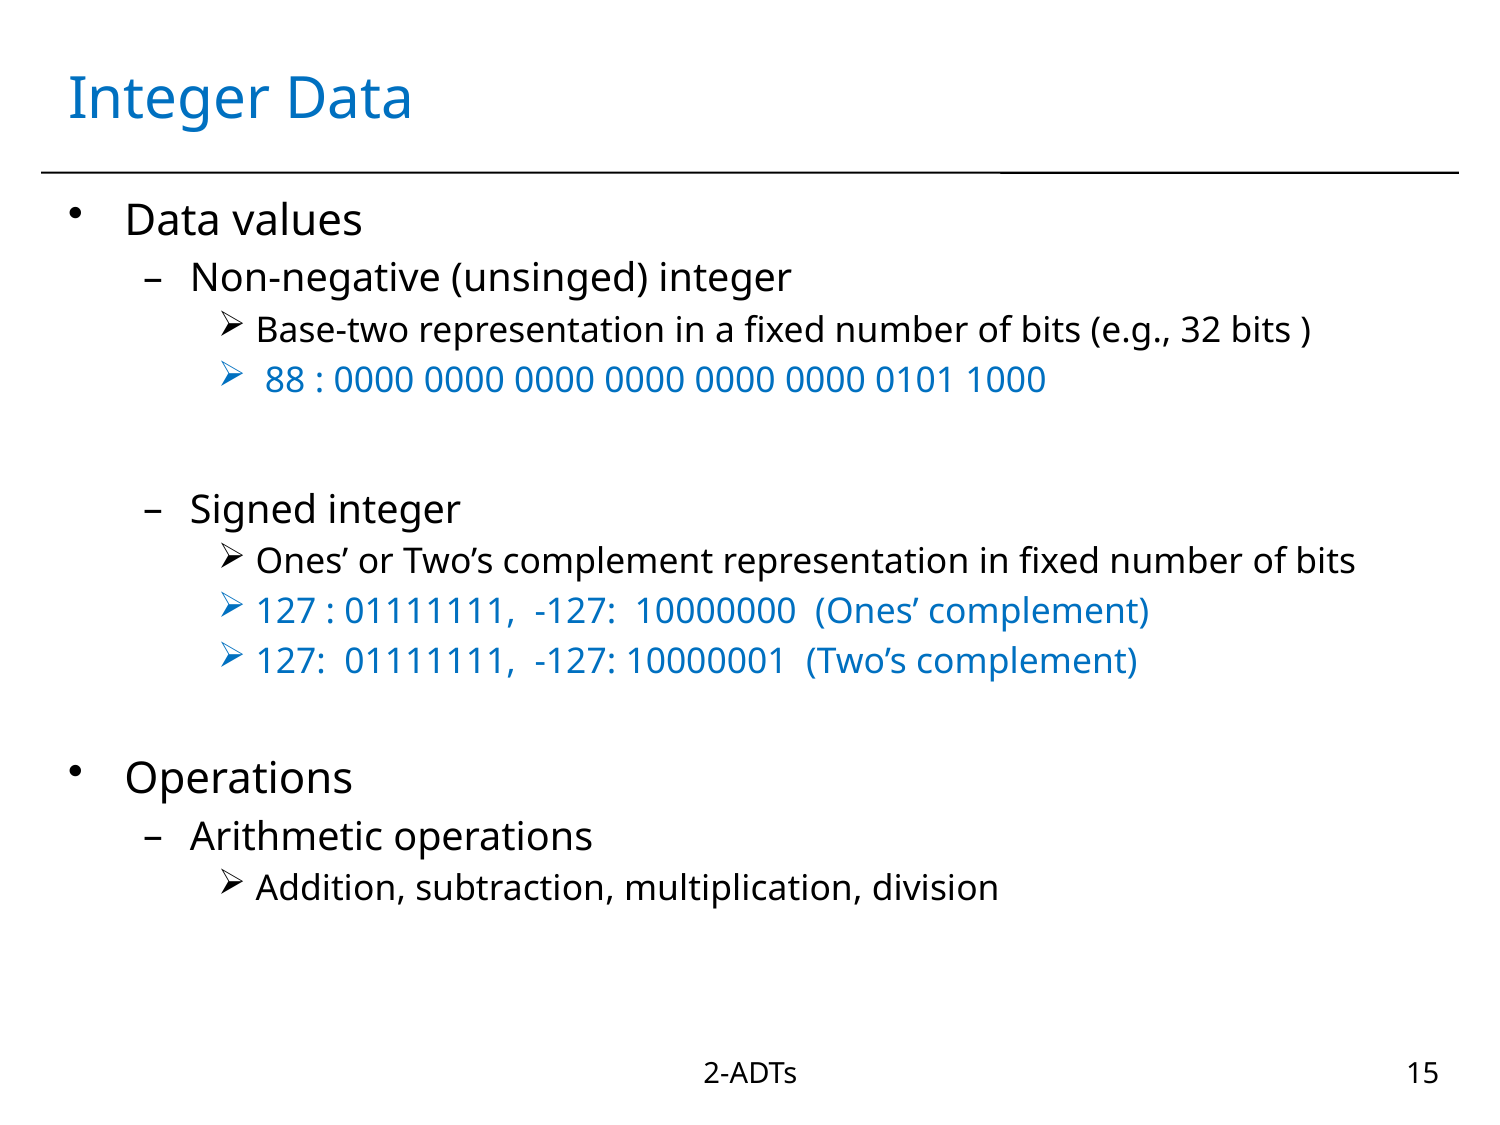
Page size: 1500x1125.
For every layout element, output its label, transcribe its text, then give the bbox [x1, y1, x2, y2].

title Integer Data [52, 30, 1448, 159]
footer 2-ADTs [502, 1046, 999, 1125]
list Data values Non-negative (unsinged) integer Base-two representation in a fixed number of bits (e.g., 32 bits ) 88 : 0000 0000 0000 0000 0000 0000 0101 1000 Signed integer Ones’ or Two’s complement representation in fixed number of bits 127 : 01111111, -127: 10000000 (Ones’ complement) 127: 01111111, -127: 10000001 (Two’s complement) Operations Arithmetic operations Addition, subtraction, multiplication, division [52, 184, 1448, 1024]
slide_number 15 [1104, 1046, 1455, 1125]
